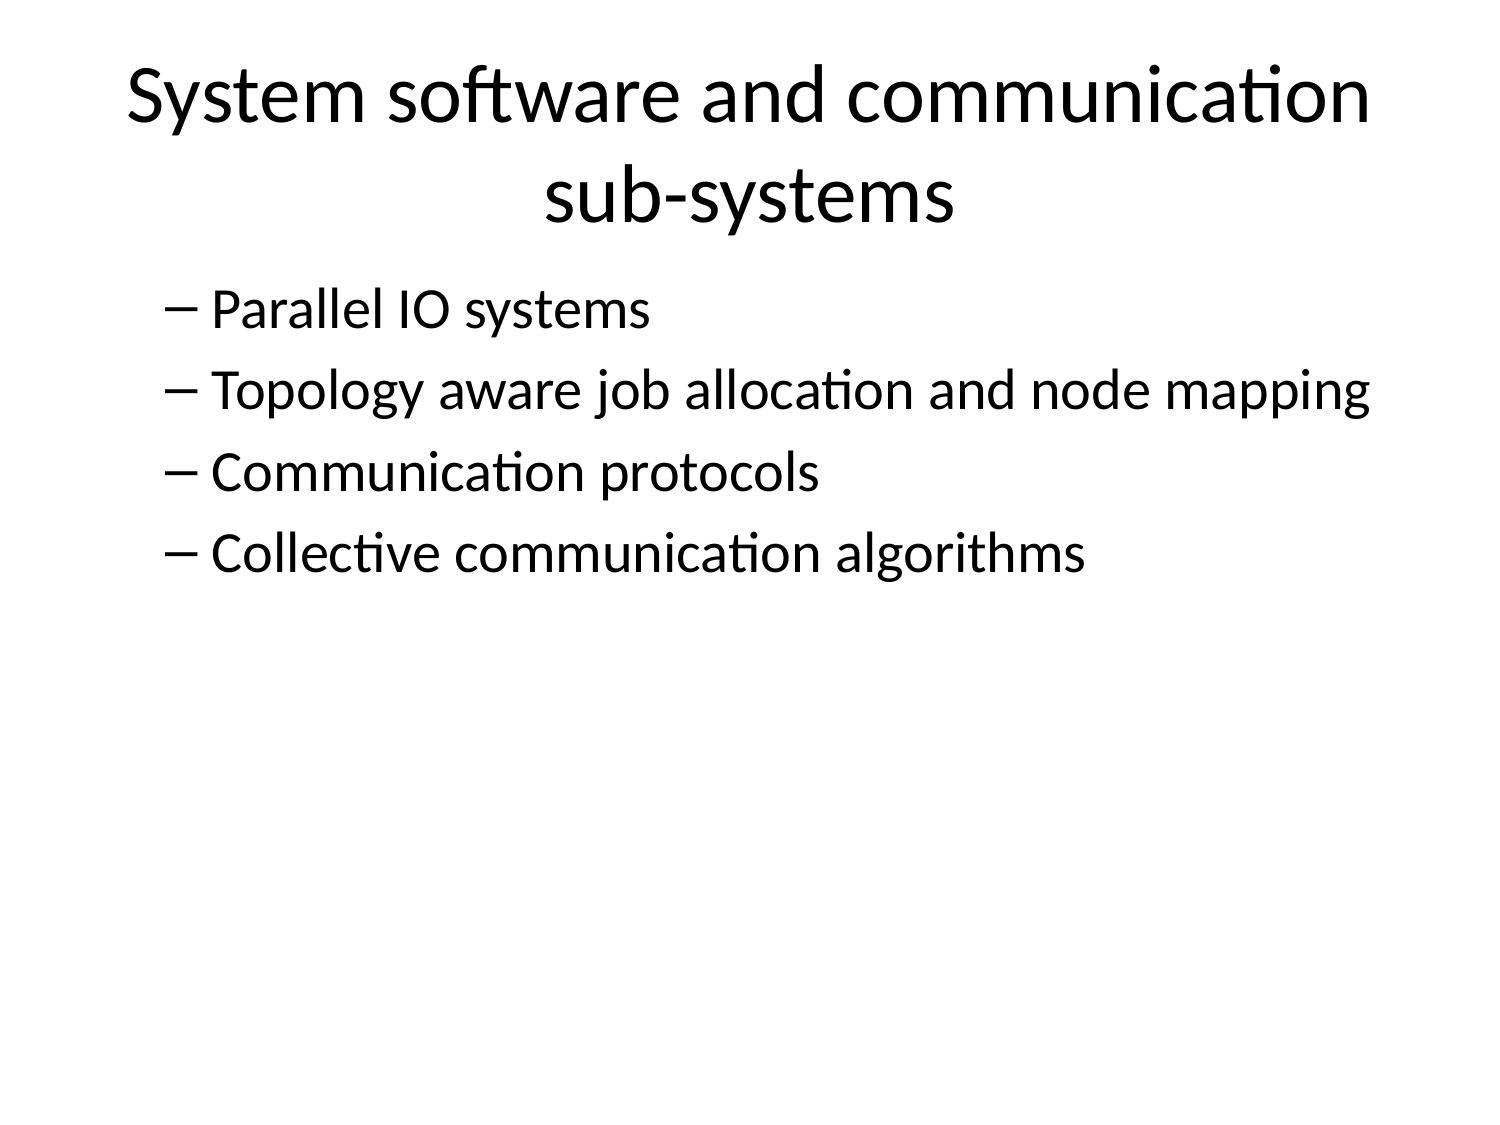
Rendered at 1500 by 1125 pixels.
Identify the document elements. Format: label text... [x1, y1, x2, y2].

title System software and communication sub-systems [75, 45, 1425, 233]
list Parallel IO systems Topology aware job allocation and node mapping Communication protocols Collective communication algorithms [75, 262, 1425, 1005]
